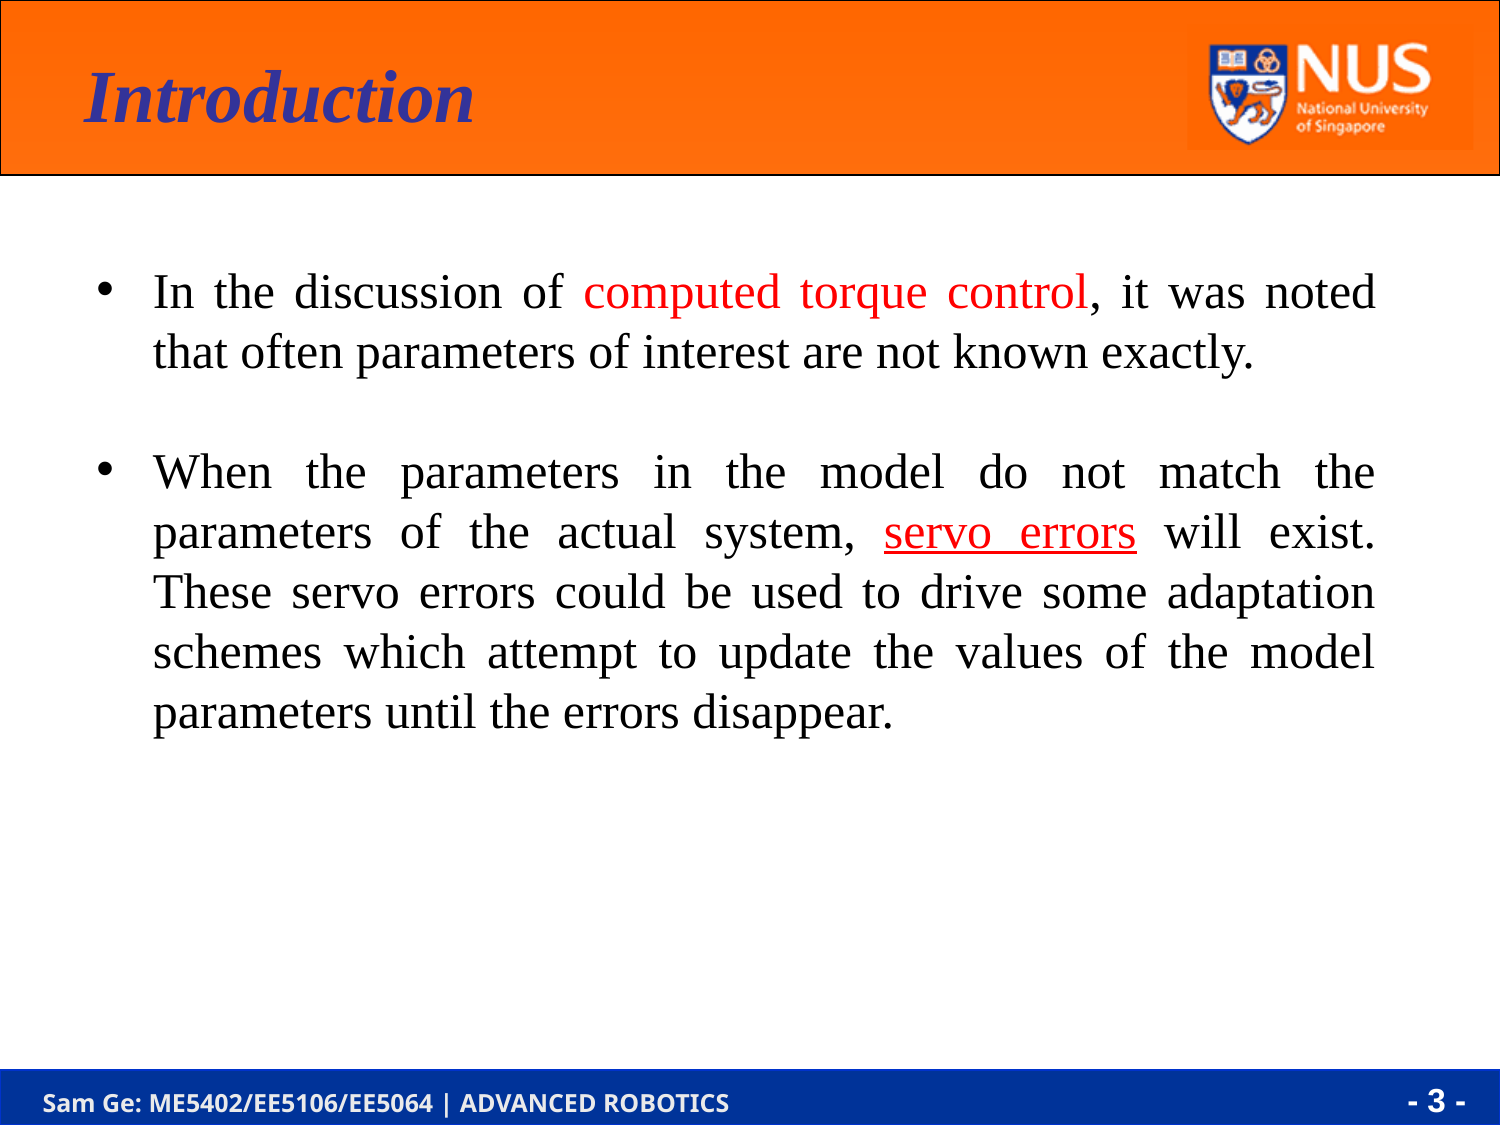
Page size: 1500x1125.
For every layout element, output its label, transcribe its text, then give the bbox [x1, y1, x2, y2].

text_box Introduction [69, 40, 492, 146]
text_box In the discussion of computed torque control, it was noted that often parameters of interest are not known exactly. When the parameters in the model do not match the parameters of the actual system, servo errors will exist. These servo errors could be used to drive some adaptation schemes which attempt to update the values of the model parameters until the errors disappear. [81, 250, 1392, 746]
text_box - 3 - [1305, 1071, 1482, 1125]
picture [1187, 24, 1474, 150]
